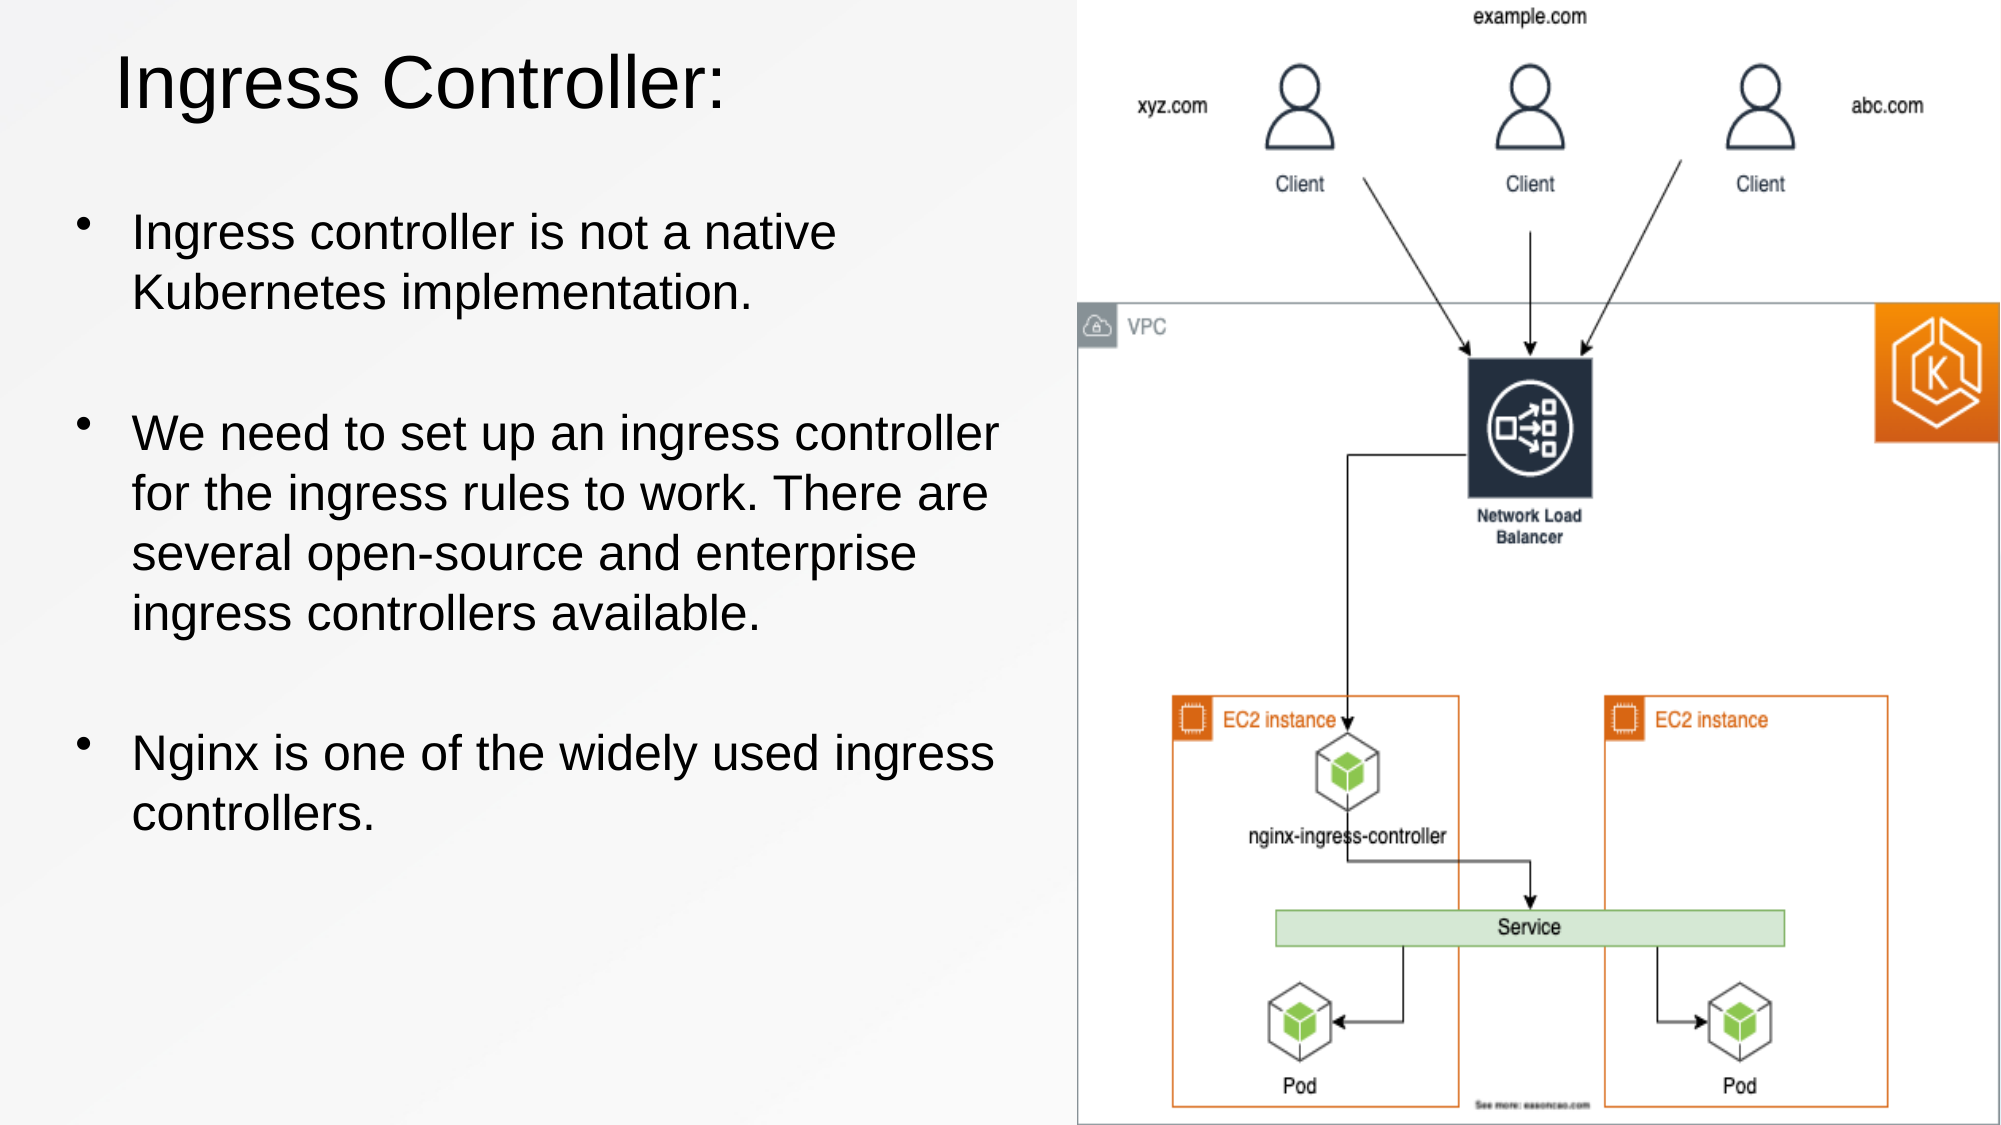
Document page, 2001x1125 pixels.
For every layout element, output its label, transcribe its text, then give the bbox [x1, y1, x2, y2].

list Ingress controller is not a native Kubernetes implementation. We need to set up an ingress controller for the ingress rules to work. There are several open-source and enterprise ingress controllers available. Nginx is one of the widely used ingress controllers. [60, 192, 1060, 1062]
title Ingress Controller: [99, 30, 1077, 127]
picture [0, 0, 2001, 1125]
